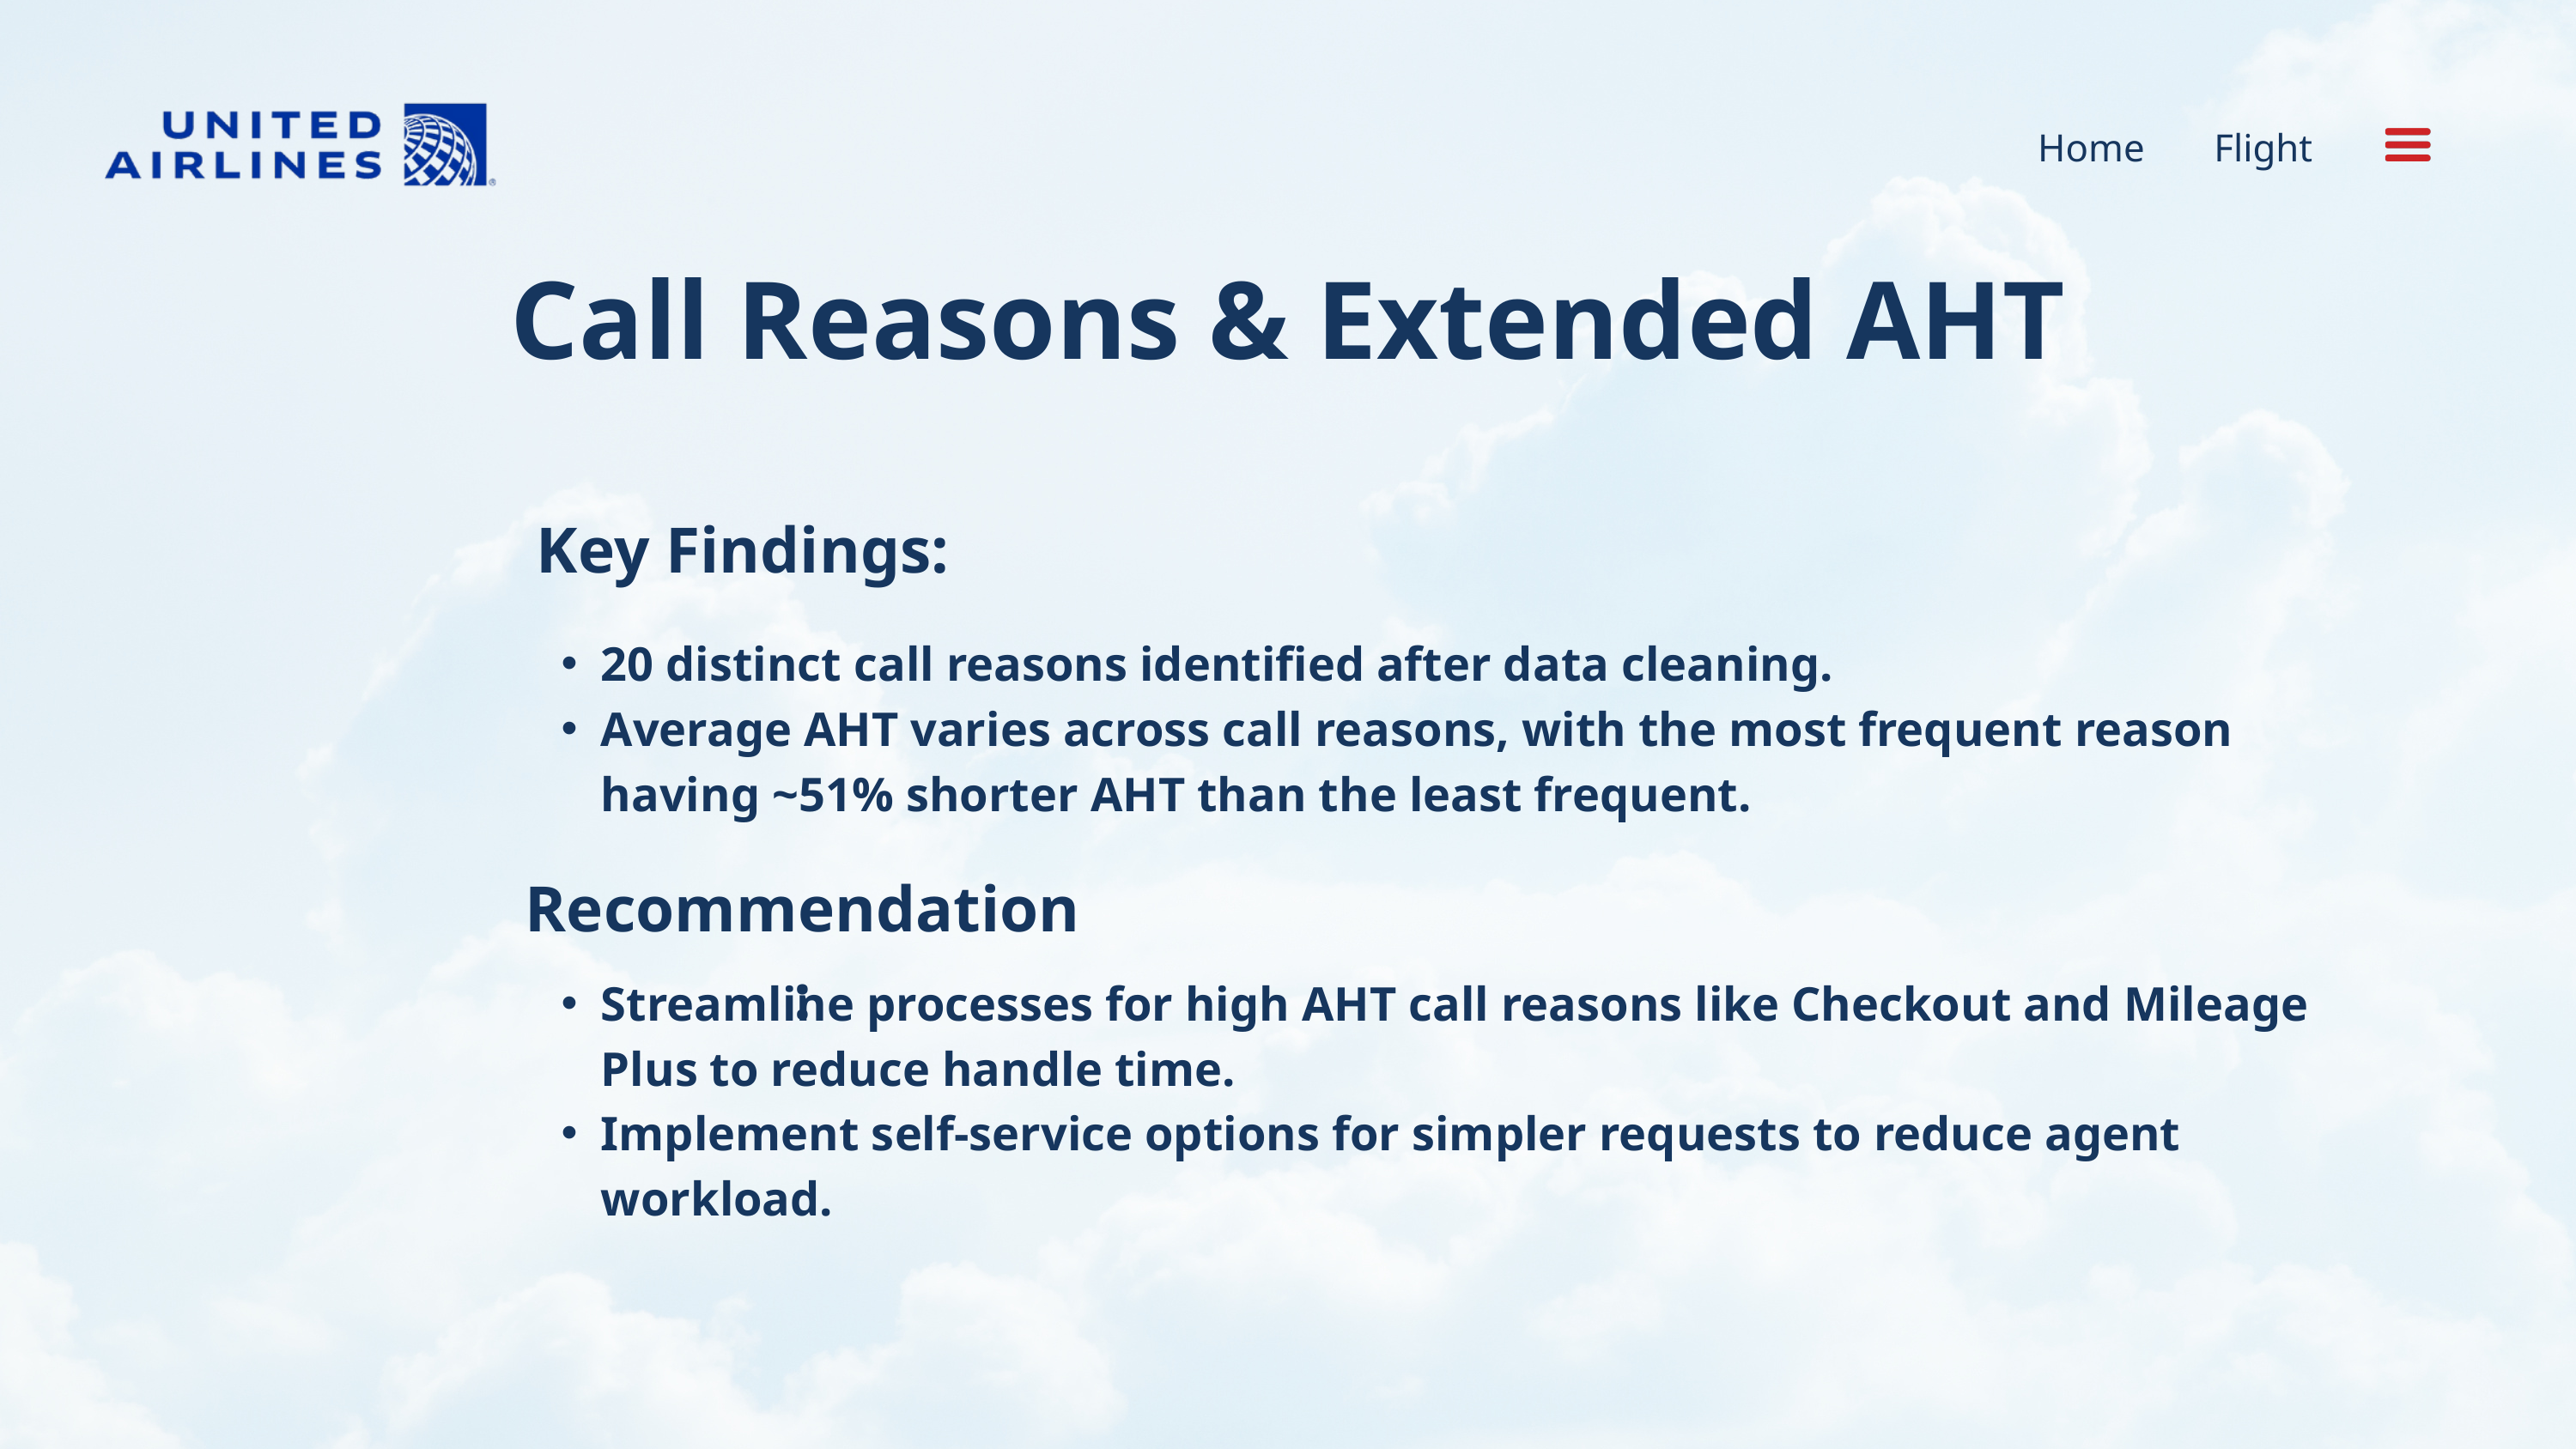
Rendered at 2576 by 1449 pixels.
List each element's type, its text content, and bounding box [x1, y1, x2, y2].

text_box [2385, 128, 2432, 161]
text_box [0, 0, 2576, 1449]
text_box Recommendation: [521, 856, 1084, 965]
text_box Call Reasons & Extended AHT [460, 230, 2117, 381]
text_box Home [1992, 117, 2164, 170]
text_box Flight [2164, 117, 2362, 170]
text_box Streamline processes for high AHT call reasons like Checkout and Mileage Plus to reduce handle time. Implement self-service options for simpler requests to reduce agent workload. [521, 965, 2362, 1226]
text_box Key Findings: [521, 497, 964, 585]
text_box [105, 52, 496, 237]
text_box 20 distinct call reasons identified after data cleaning. Average AHT varies across call reasons, with the most frequent reason having ~51% shorter AHT than the least frequent. [521, 625, 2362, 822]
